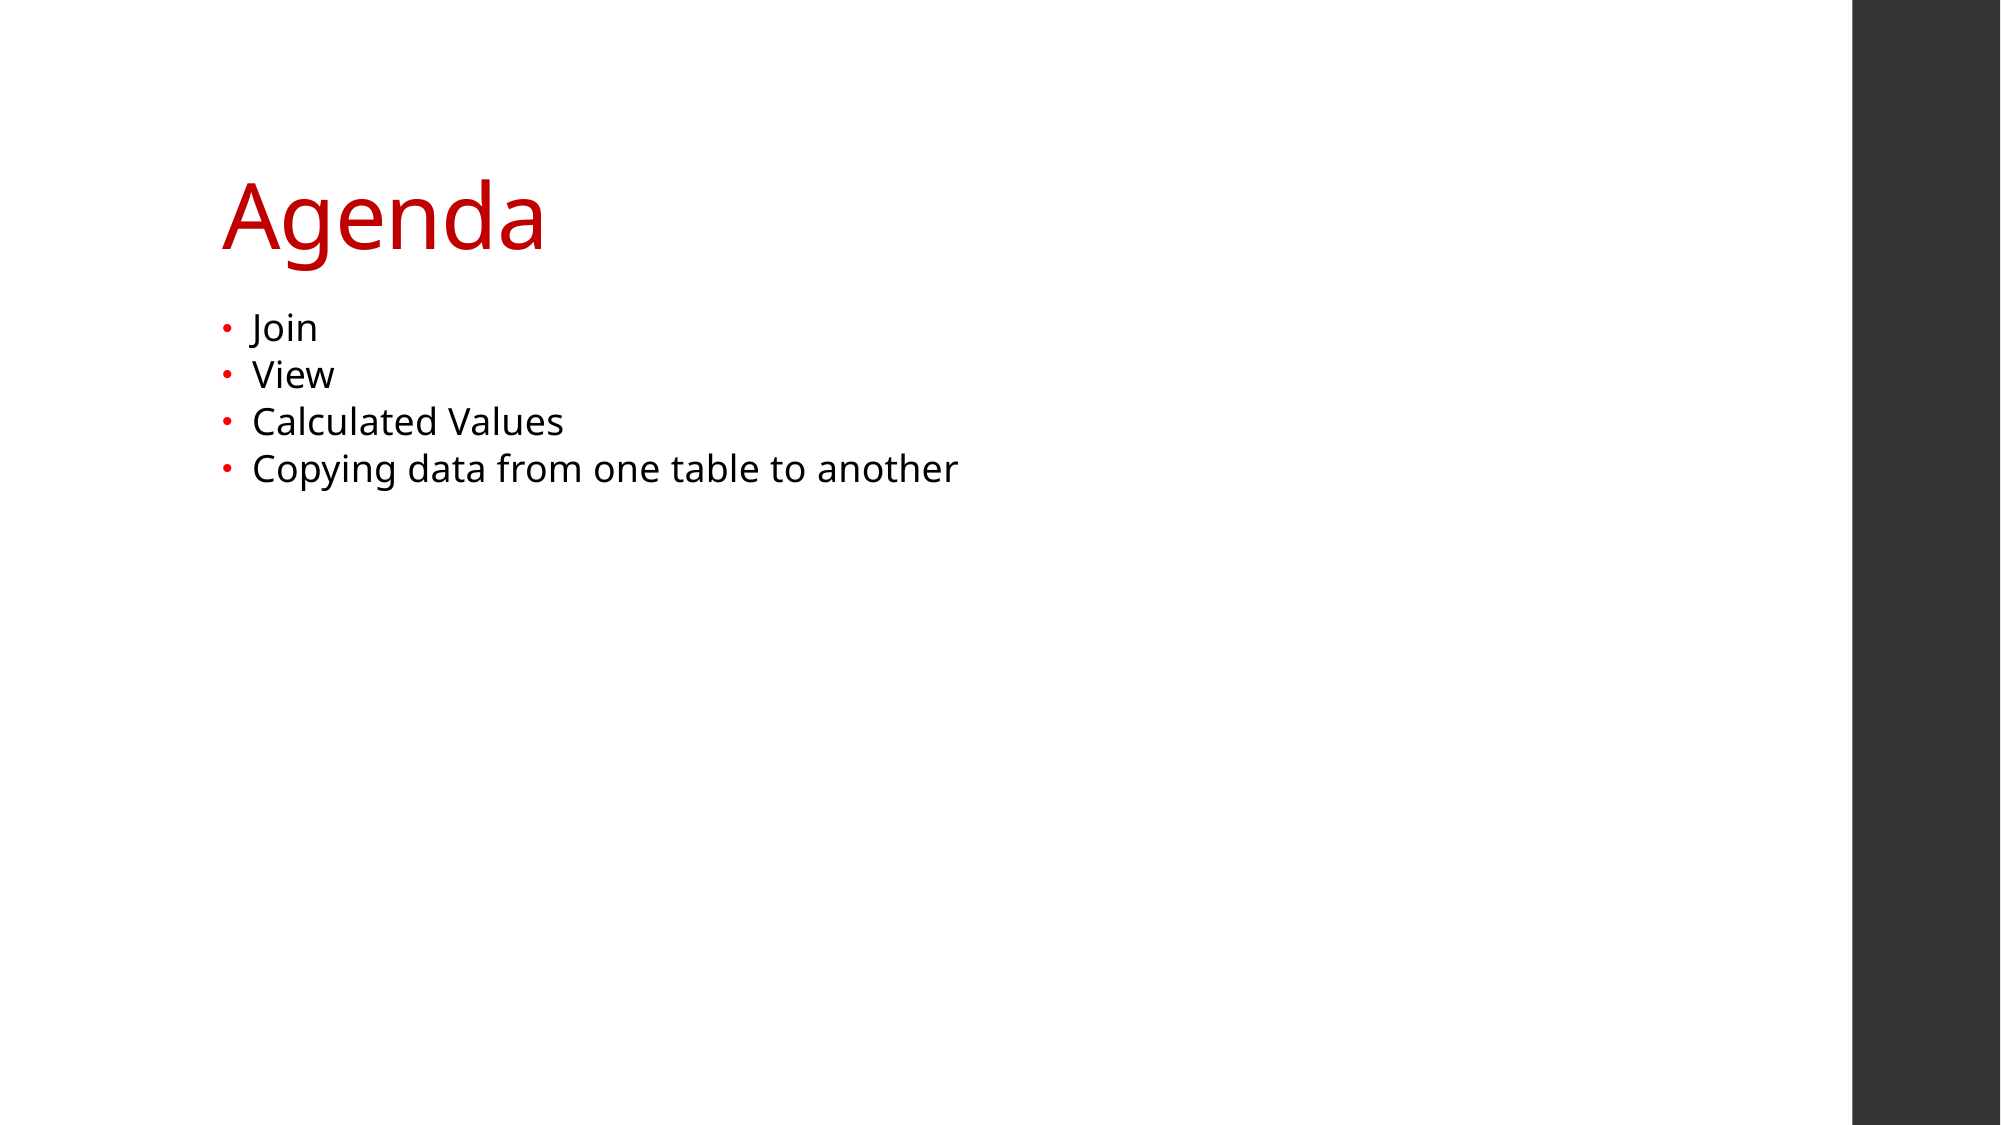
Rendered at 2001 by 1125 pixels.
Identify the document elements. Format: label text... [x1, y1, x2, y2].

title Agenda [206, 60, 1797, 278]
list Join View Calculated Values Copying data from one table to another [206, 299, 1617, 1014]
